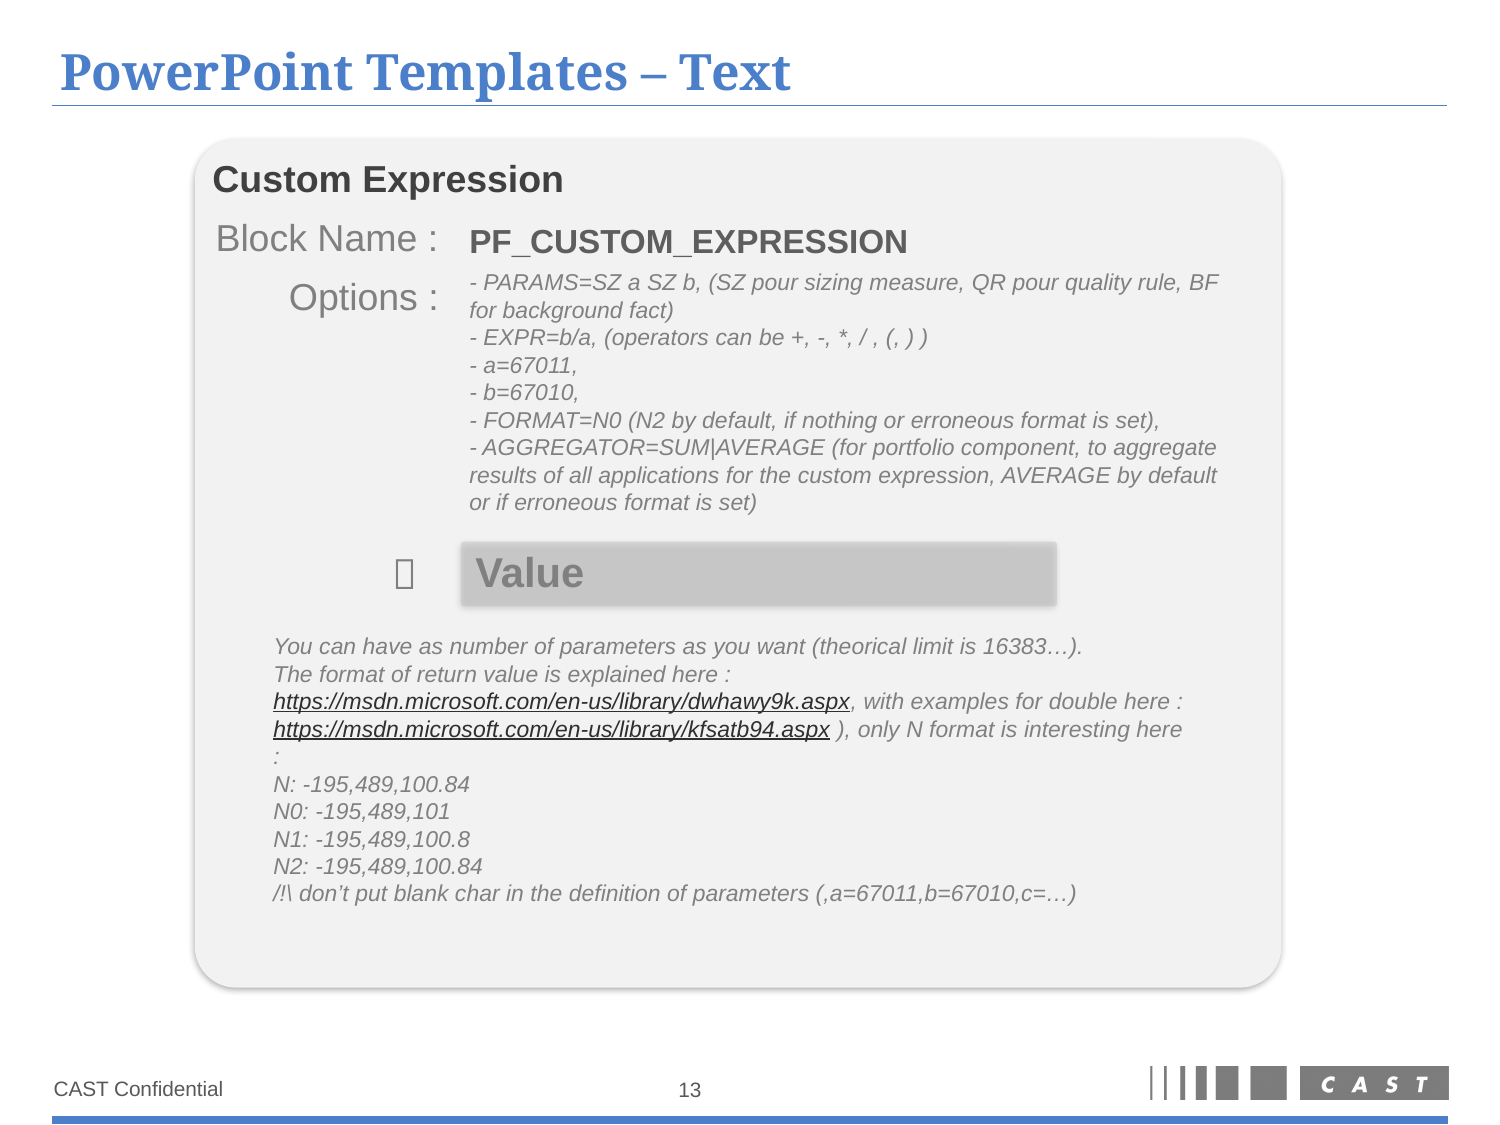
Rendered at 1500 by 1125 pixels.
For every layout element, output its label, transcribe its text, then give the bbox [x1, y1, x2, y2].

text_box Value [460, 538, 1092, 605]
text_box - PARAMS=SZ a SZ b, (SZ pour sizing measure, QR pour quality rule, BF for background fact) - EXPR=b/a, (operators can be +, -, *, / , (, ) ) - a=67011, - b=67010, - FORMAT=N0 (N2 by default, if nothing or erroneous format is set), - AGGREGATOR=SUM|AVERAGE (for portfolio component, to aggregate results of all applications for the custom expression, AVERAGE by default or if erroneous format is set) [454, 260, 1247, 523]
text_box  [377, 540, 449, 607]
text_box [193, 138, 1283, 989]
picture [1149, 1066, 1450, 1100]
text_box Custom Expression [183, 147, 891, 208]
text_box You can have as number of parameters as you want (theorical limit is 16383…). The format of return value is explained here : https://msdn.microsoft.com/en-us/library/dwhawy9k.aspx, with examples for double here : https://msdn.microsoft.com/en-us/library/kfsatb94.aspx ), only N format is interesting here : N: -195,489,100.84 N0: -195,489,101 N1: -195,489,100.8 N2: -195,489,100.84 /!\ don’t put blank char in the definition of parameters (,a=67011,b=67010,c=…) [258, 624, 1204, 914]
text_box Block Name : [200, 206, 454, 267]
slide_number 13 [648, 1068, 732, 1107]
text_box Options : [273, 265, 454, 326]
title PowerPoint Templates – Text [52, 38, 1448, 102]
text_box PF_CUSTOM_EXPRESSION [454, 212, 1127, 260]
